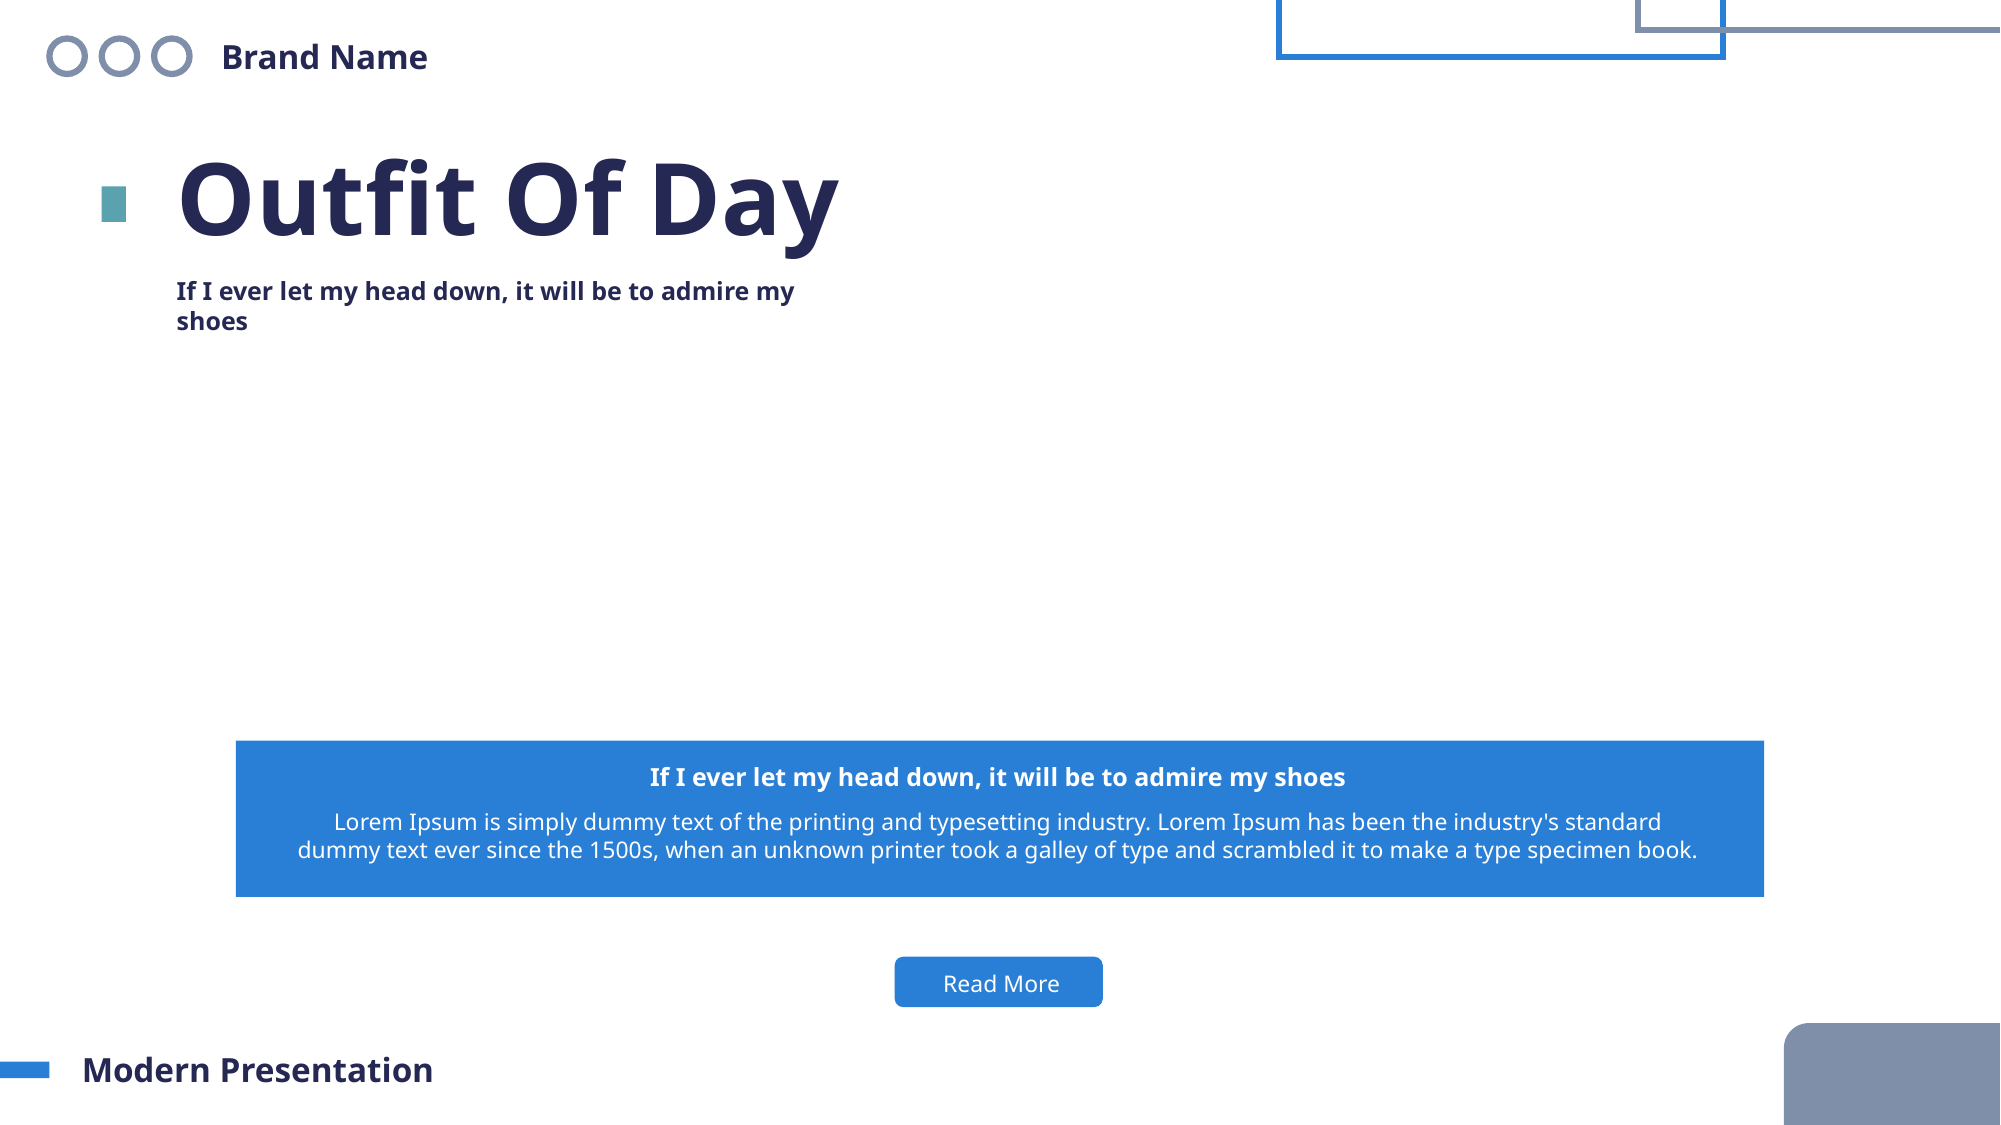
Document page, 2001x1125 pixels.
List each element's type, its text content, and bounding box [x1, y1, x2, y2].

text_box [1278, 0, 1724, 58]
text_box [1637, 0, 2000, 31]
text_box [894, 956, 1103, 1008]
text_box Modern Presentation [67, 1042, 463, 1097]
text_box Brand Name [206, 28, 469, 84]
text_box Lorem Ipsum is simply dummy text of the printing and typesetting industry. Lorem Ipsum has been the industry's standard dummy text ever since the 1500s, when an unknown printer took a galley of type and scrambled it to make a type specimen book. [274, 819, 1723, 871]
text_box [235, 819, 1765, 898]
text_box [0, 1061, 50, 1079]
picture [0, 359, 2000, 819]
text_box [49, 38, 190, 74]
text_box [101, 185, 127, 223]
text_box Outfit Of Day [161, 128, 879, 264]
text_box If I ever let my head down, it will be to admire my shoes [161, 268, 879, 343]
text_box [1782, 1022, 2000, 1125]
